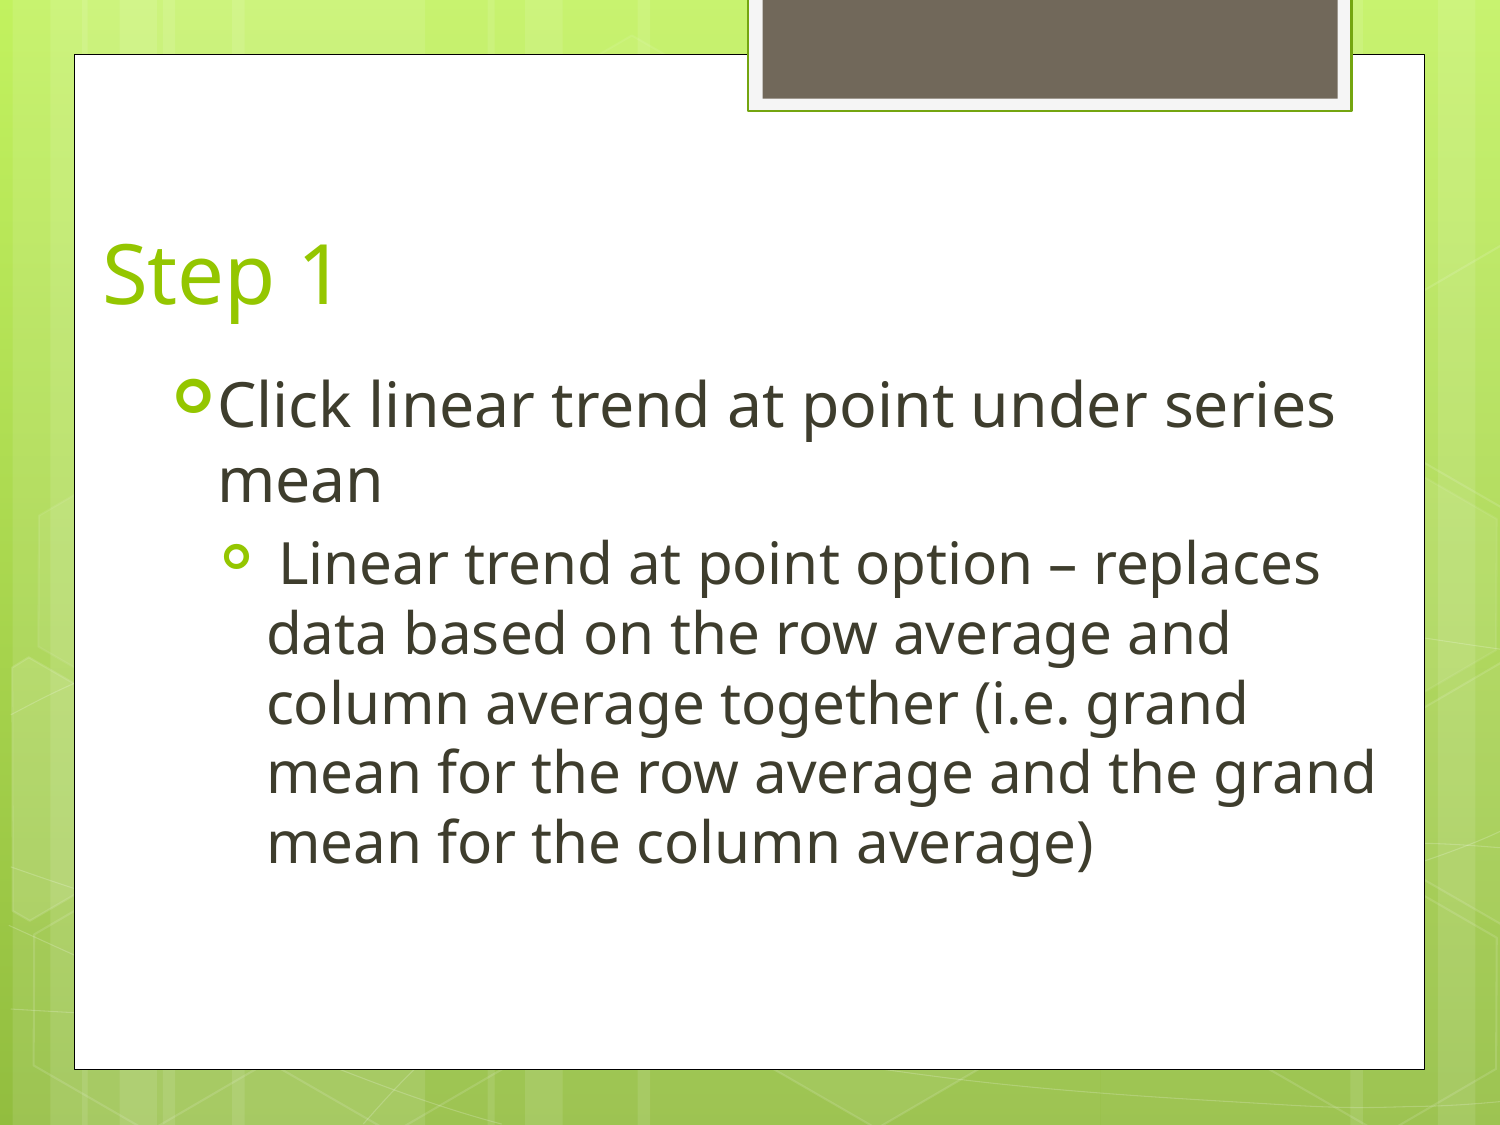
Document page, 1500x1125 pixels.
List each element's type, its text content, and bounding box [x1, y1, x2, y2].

list Click linear trend at point under series mean Linear trend at point option – replaces data based on the row average and column average together (i.e. grand mean for the row average and the grand mean for the column average) [146, 357, 1399, 1050]
title Step 1 [87, 141, 1240, 329]
